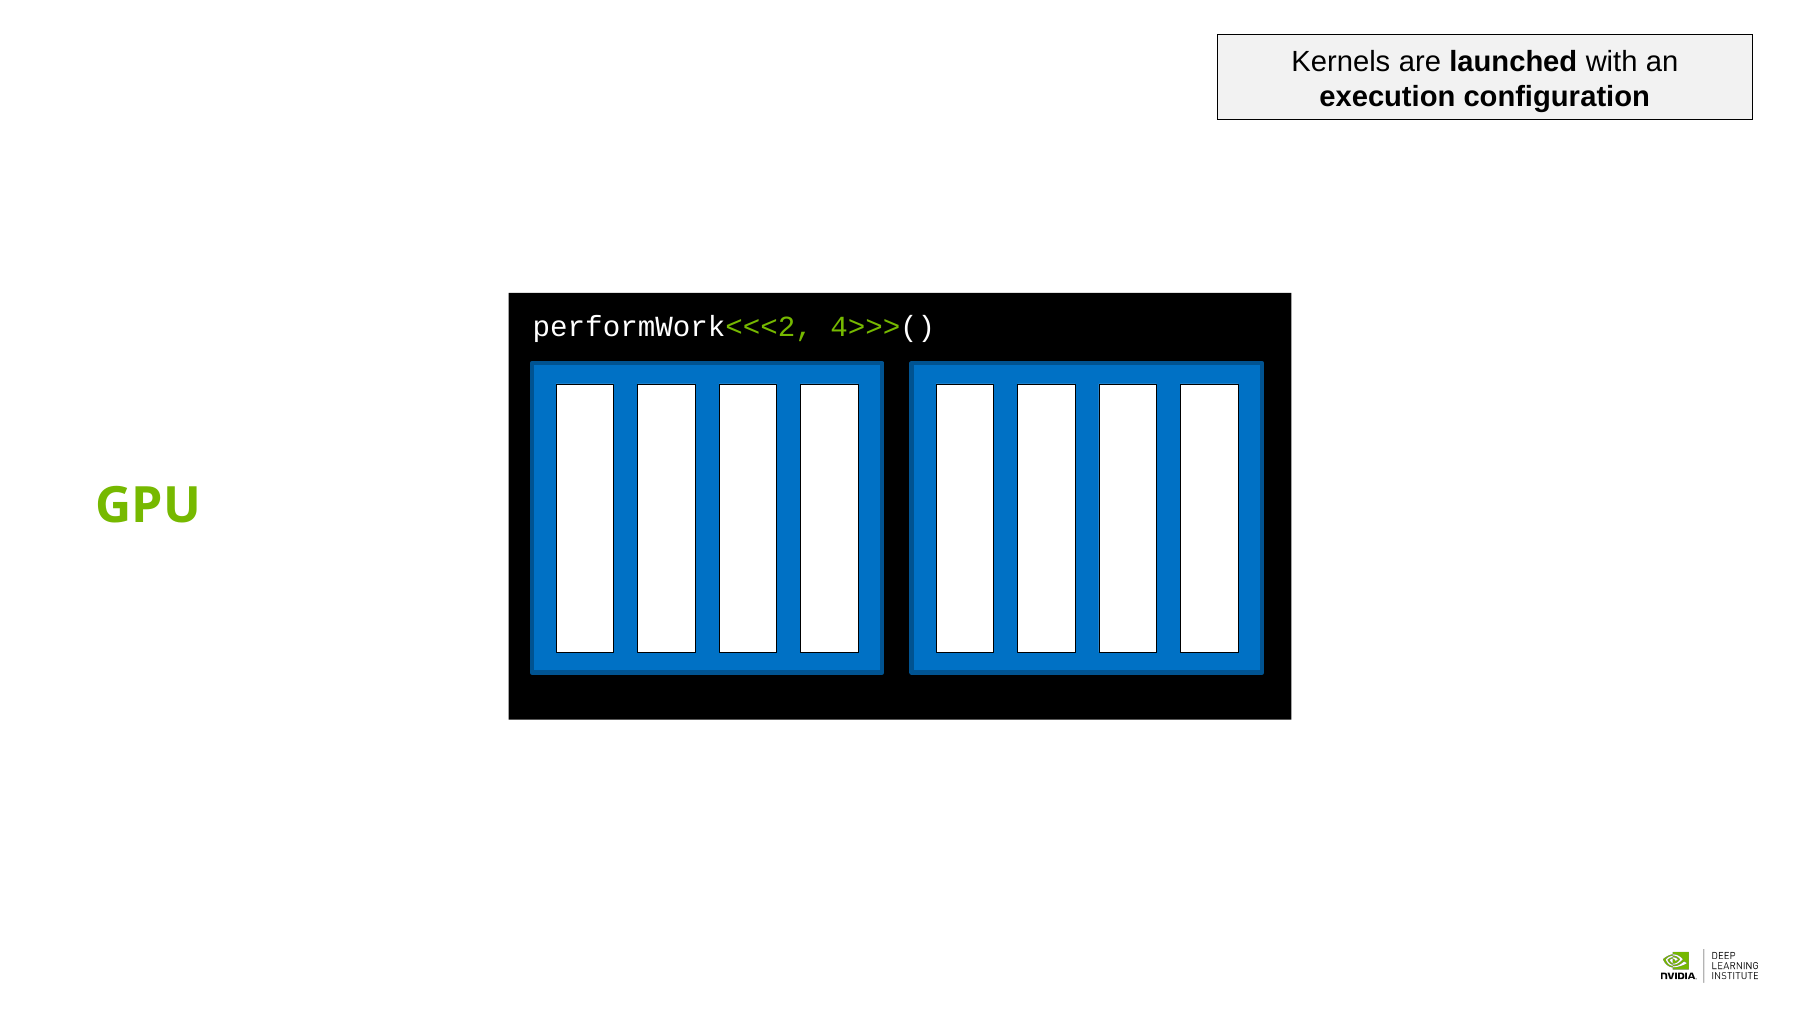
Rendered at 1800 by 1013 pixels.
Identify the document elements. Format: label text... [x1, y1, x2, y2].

text_box GPU [80, 471, 227, 542]
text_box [508, 292, 1292, 720]
text_box Kernels are launched with an execution configuration [1217, 34, 1753, 120]
picture [1661, 949, 1758, 983]
